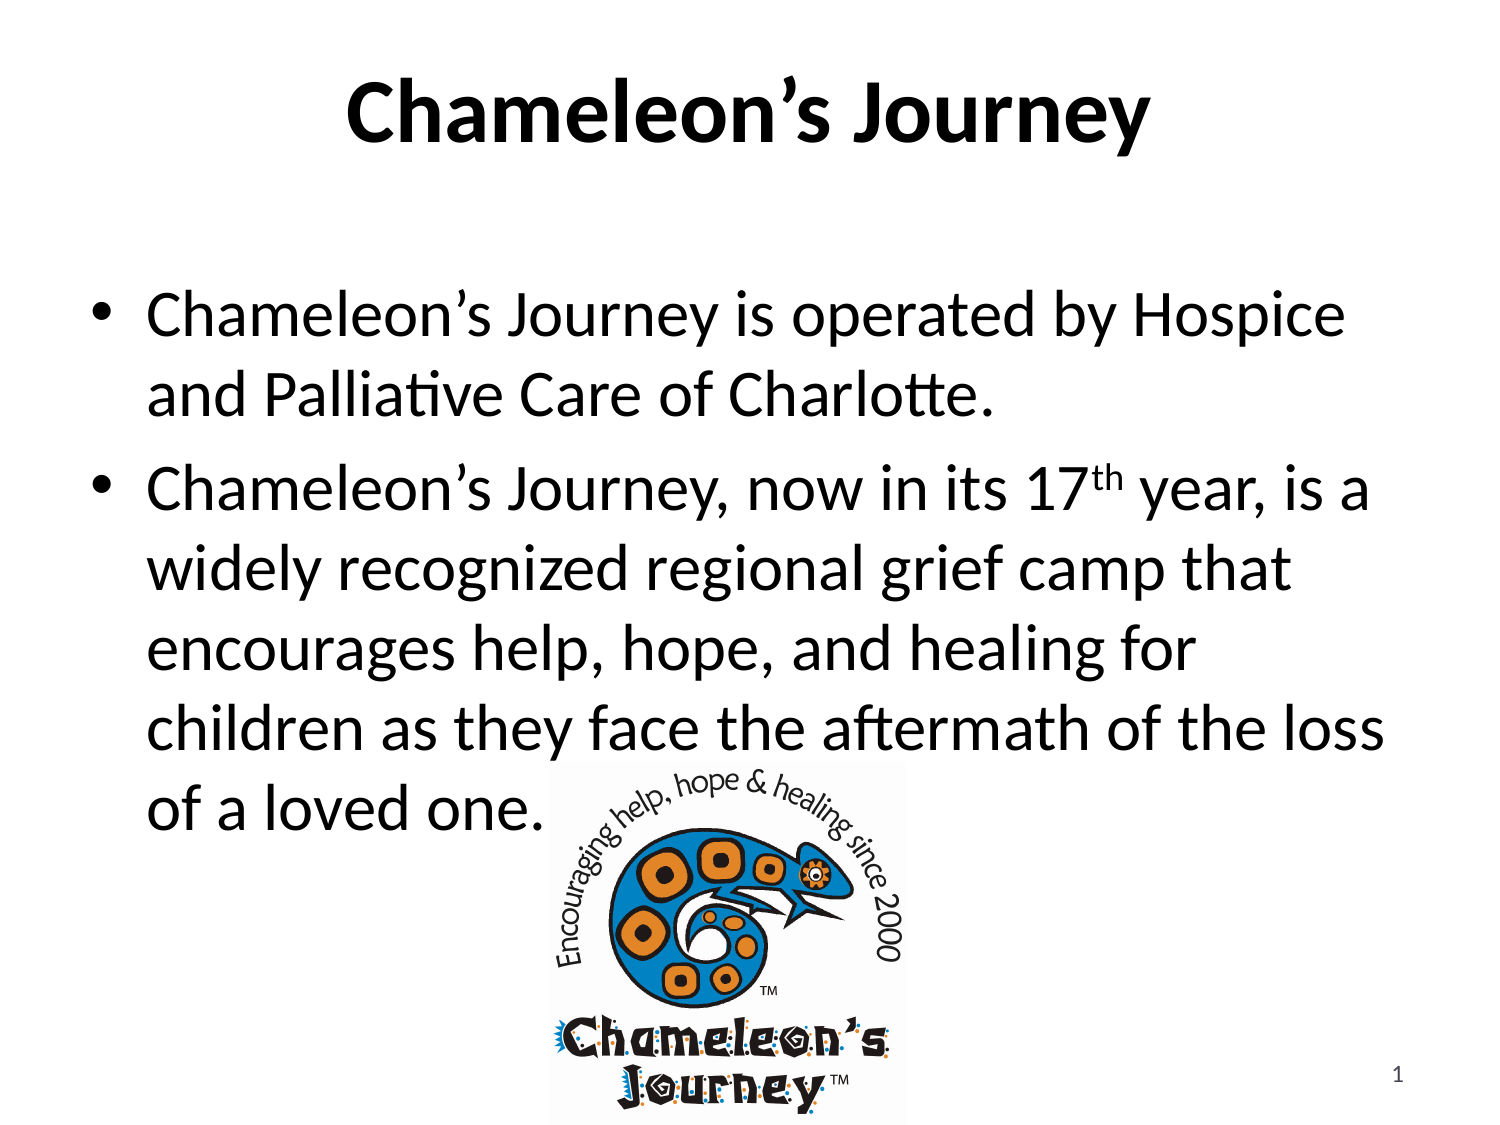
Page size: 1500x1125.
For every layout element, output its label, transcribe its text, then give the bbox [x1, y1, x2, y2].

slide_number 1 [1074, 1042, 1425, 1103]
title Chameleon’s Journey [75, 24, 1425, 188]
list Chameleon’s Journey is operated by Hospice and Palliative Care of Charlotte. Chameleon’s Journey, now in its 17th year, is a widely recognized regional grief camp that encourages help, hope, and healing for children as they face the aftermath of the loss of a loved one. [75, 262, 1425, 1005]
picture [549, 761, 908, 1125]
